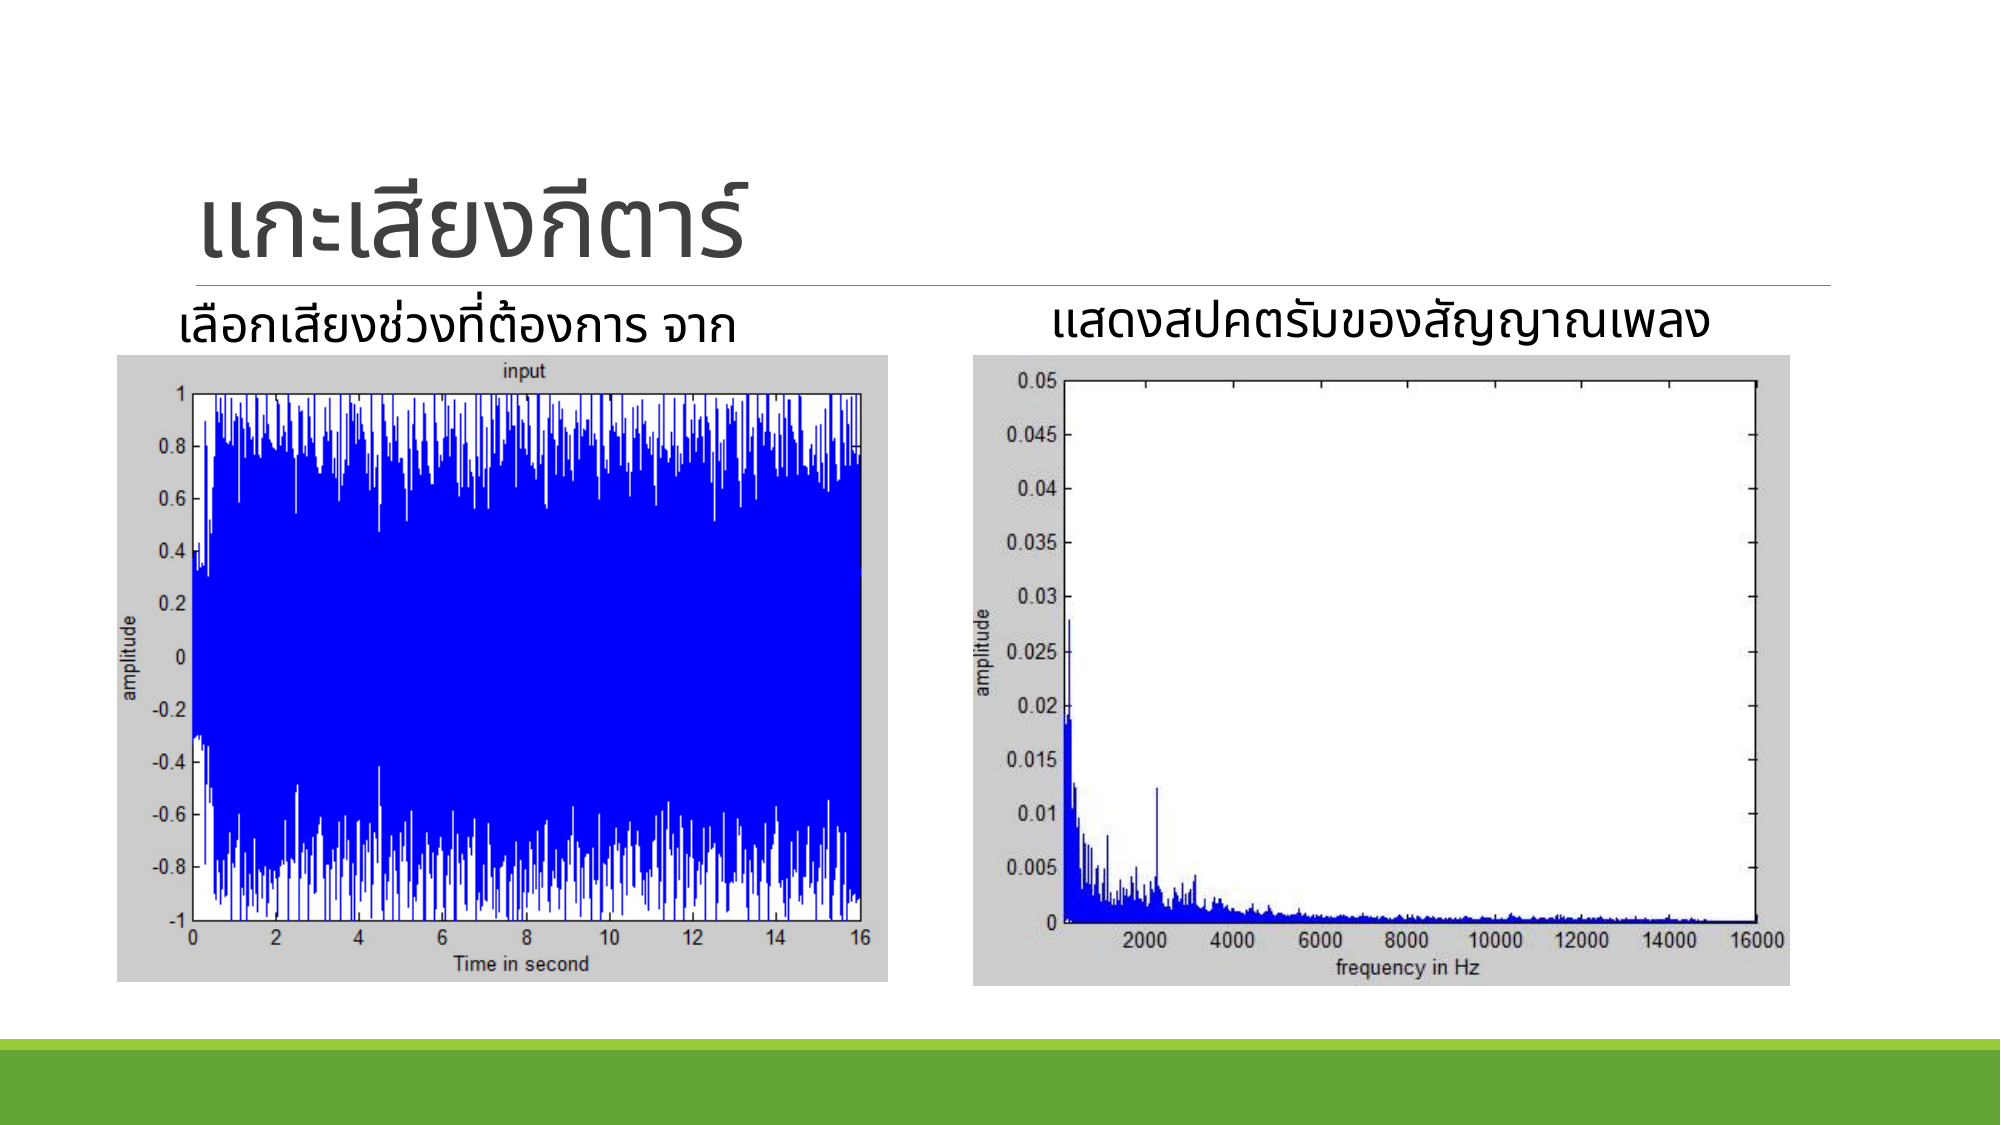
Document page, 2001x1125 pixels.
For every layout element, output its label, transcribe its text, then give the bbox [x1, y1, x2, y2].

text_box แสดงสปคตรัมของสัญญาณเพลง [1035, 280, 1728, 352]
picture [117, 355, 889, 982]
title แกะเสียงกีตาร์ [180, 47, 1830, 285]
picture [972, 355, 1790, 987]
text_box เลือกเสียงช่วงที่ต้องการ จากเสียงเพลงต้นฉับ [162, 284, 843, 352]
